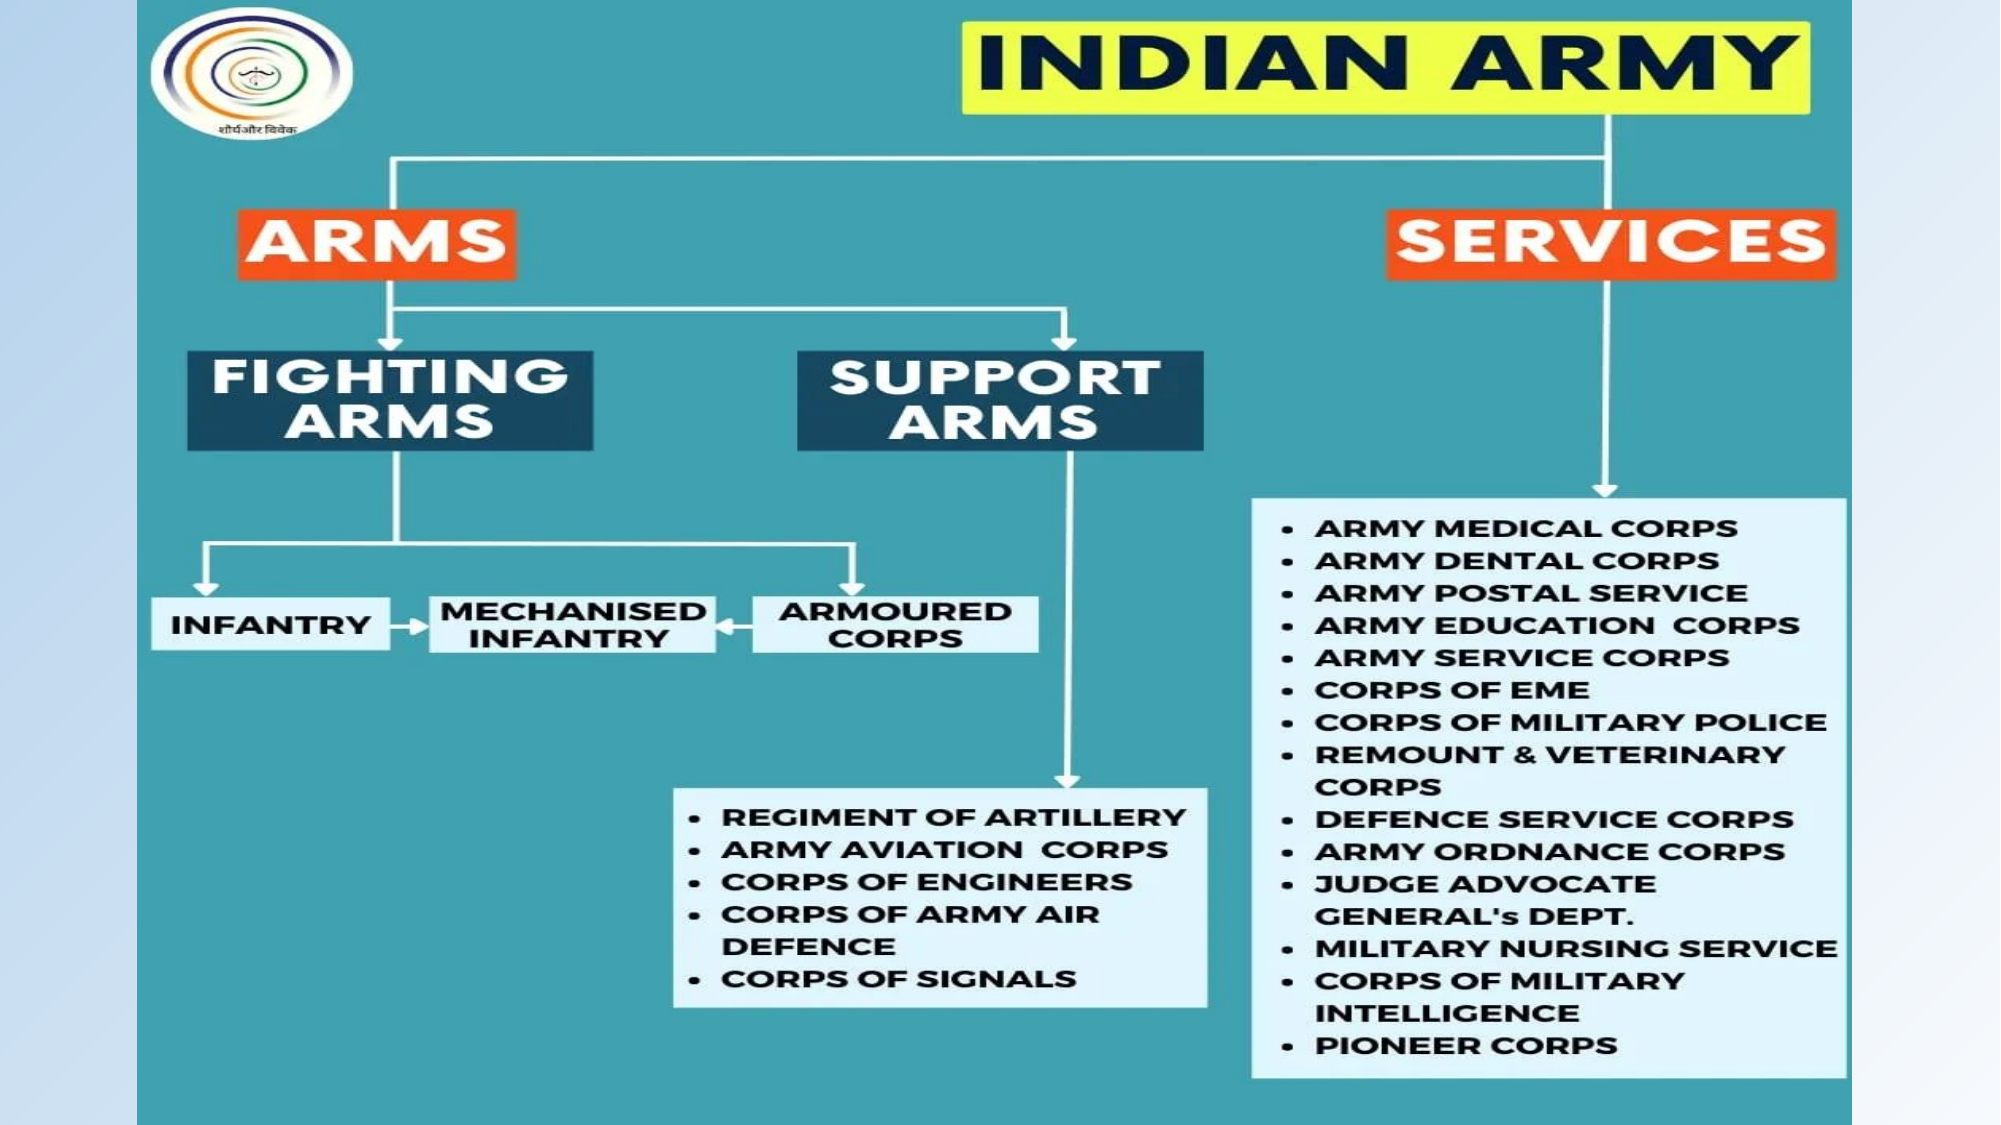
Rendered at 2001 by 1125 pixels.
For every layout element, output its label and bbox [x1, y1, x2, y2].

picture [137, 0, 1852, 1125]
